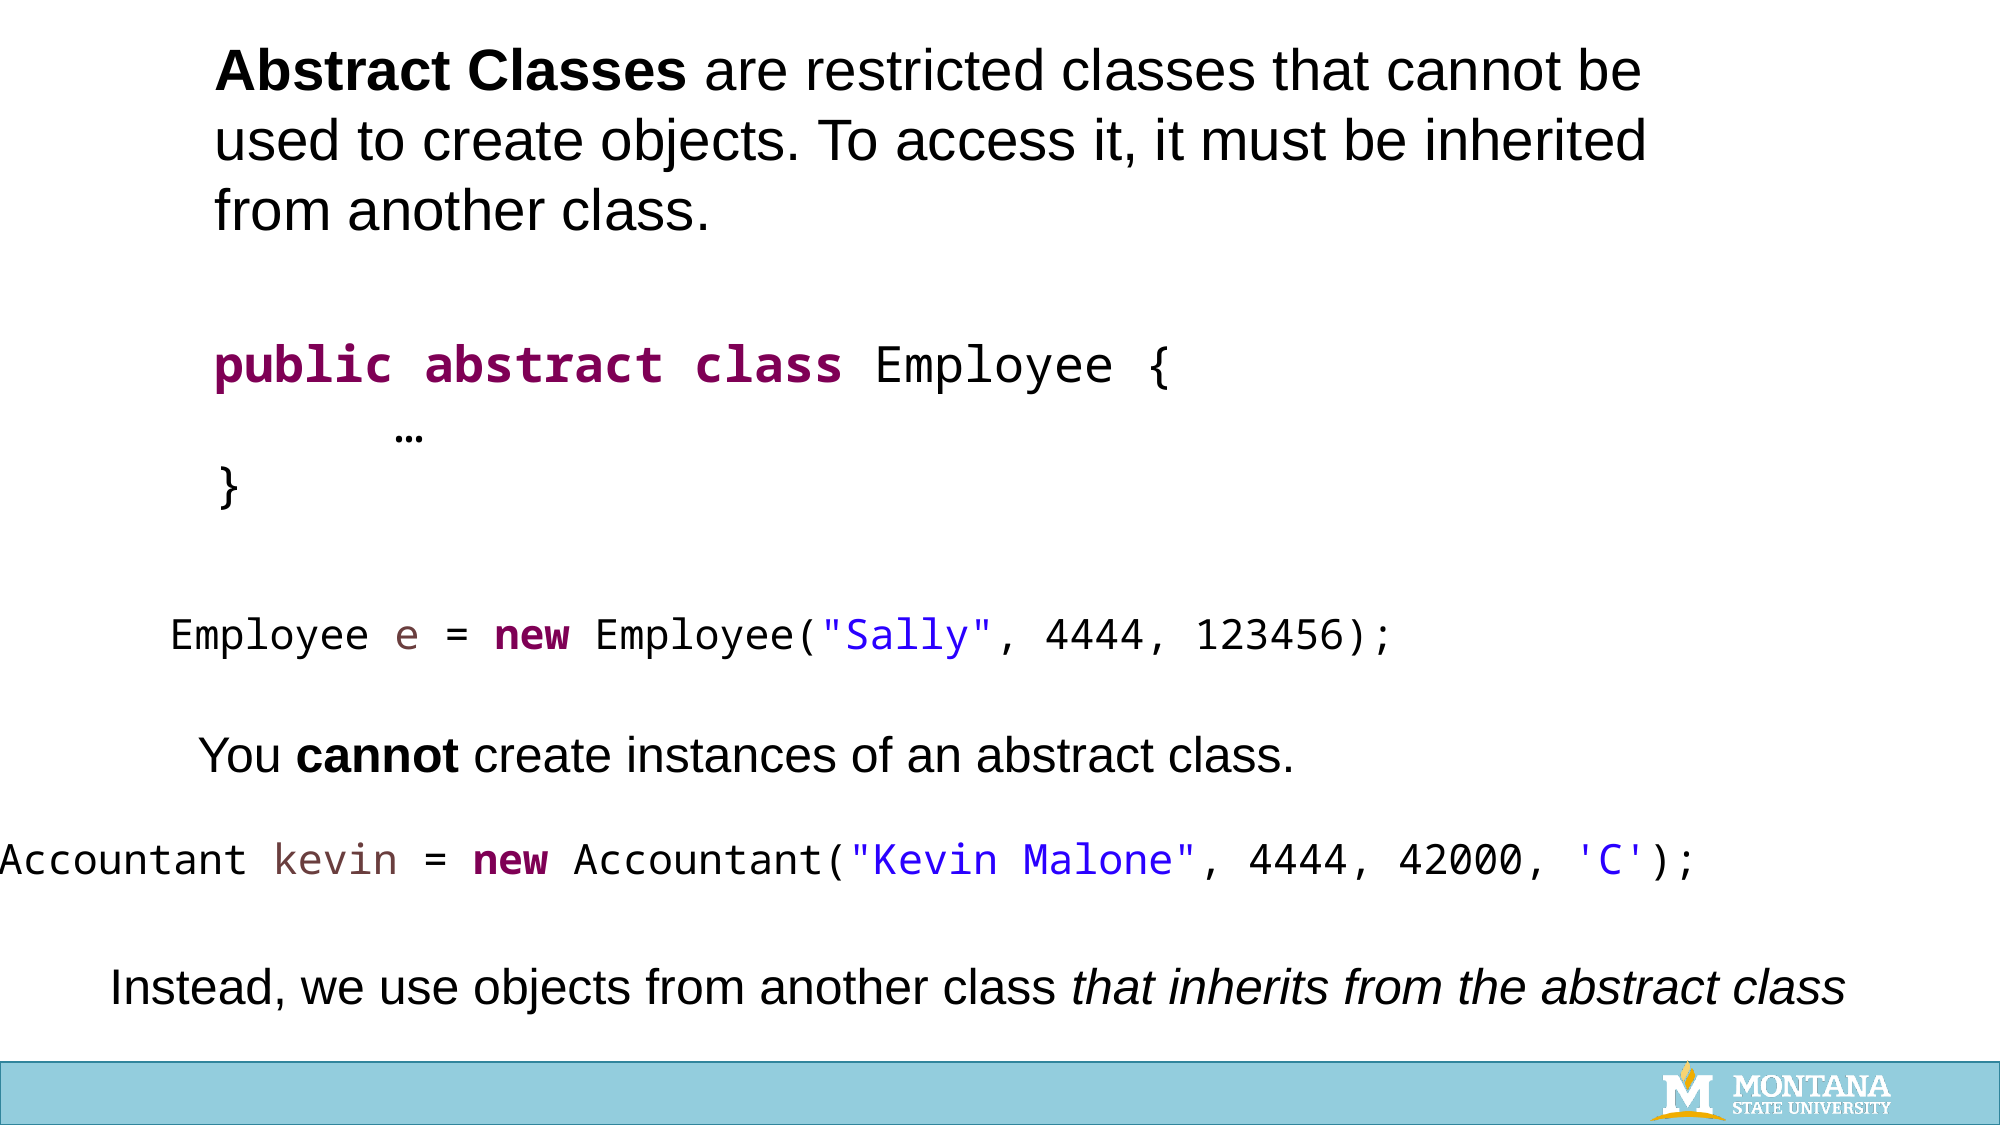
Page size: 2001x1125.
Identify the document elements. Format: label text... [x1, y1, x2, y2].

text_box public abstract class Employee { … } [199, 324, 1250, 520]
text_box Employee e = new Employee("Sally", 4444, 123456); [214, 600, 1410, 665]
text_box Instead, we use objects from another class that inherits from the abstract class [94, 947, 1863, 1023]
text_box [1892, 1060, 2000, 1125]
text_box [0, 1060, 1647, 1125]
text_box Abstract Classes are restricted classes that cannot be used to create objects. To access it, it must be inherited from another class. [199, 24, 1713, 250]
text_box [111, 581, 210, 691]
picture [1649, 1060, 1892, 1122]
text_box Accountant kevin = new Accountant("Kevin Malone", 4444, 42000, 'C'); [0, 825, 1713, 940]
text_box You cannot create instances of an abstract class. [182, 715, 1326, 790]
